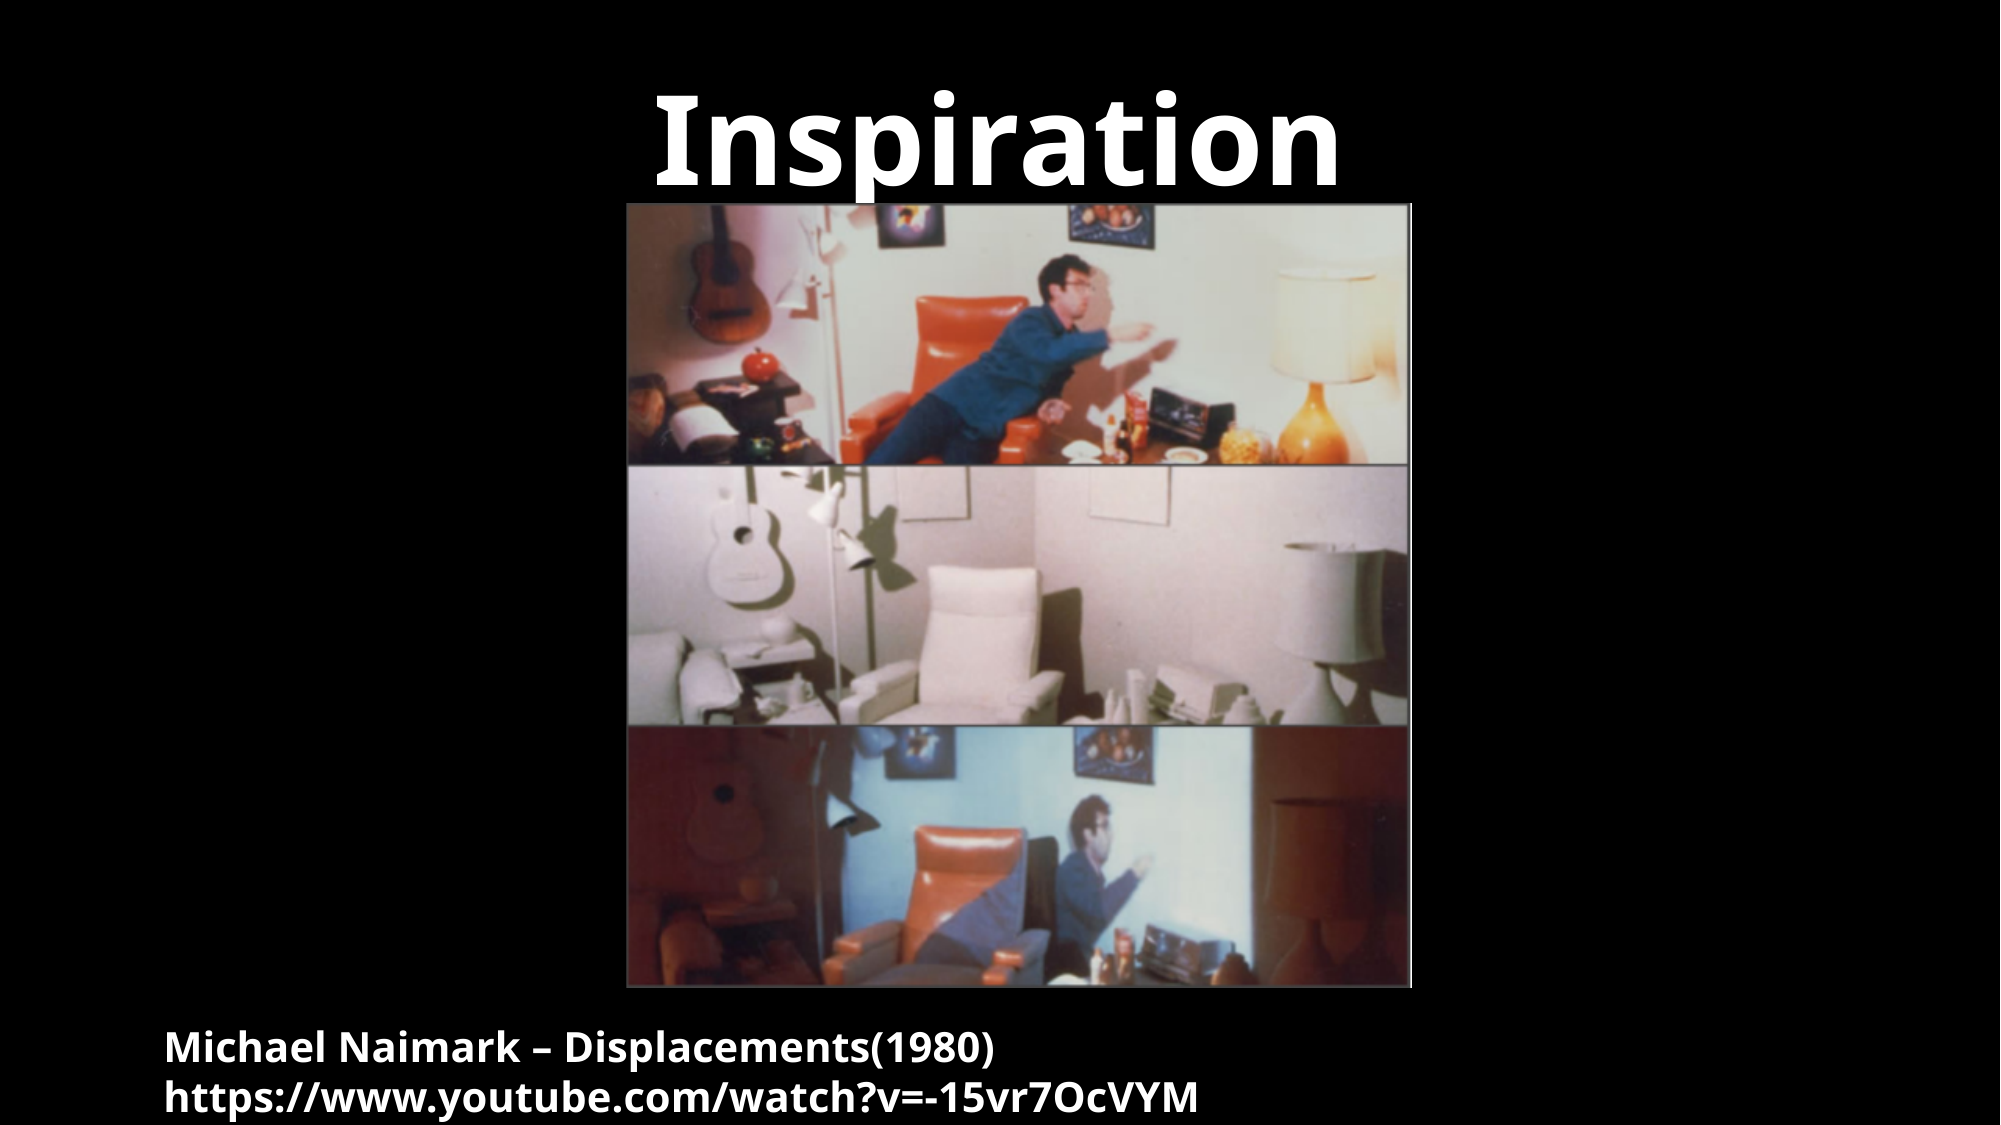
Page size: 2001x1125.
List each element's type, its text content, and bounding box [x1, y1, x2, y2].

text_box Inspiration [371, 53, 1629, 218]
picture [626, 203, 1412, 988]
text_box Michael Naimark – Displacements(1980) https://www.youtube.com/watch?v=-15vr7OcVYM [148, 1013, 2000, 1125]
